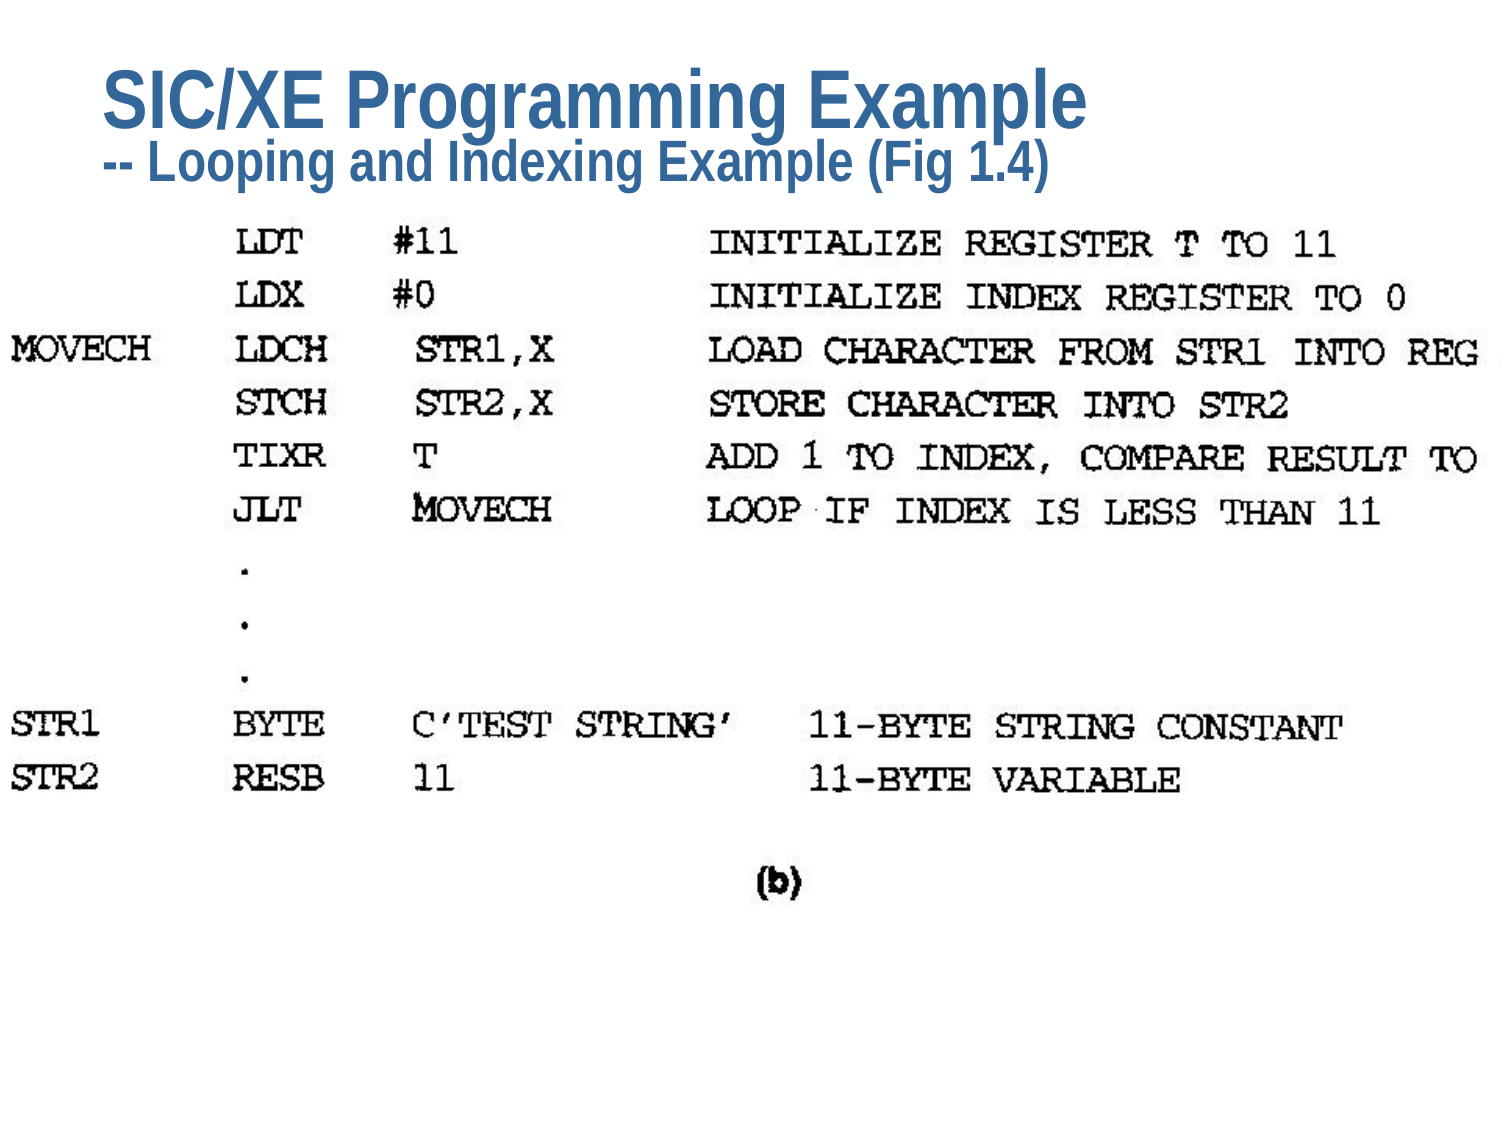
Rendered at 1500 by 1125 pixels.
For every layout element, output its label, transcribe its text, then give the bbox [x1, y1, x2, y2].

picture [0, 204, 1500, 921]
title SIC/XE Programming Example -- Looping and Indexing Example (Fig 1.4) [87, 84, 1463, 180]
